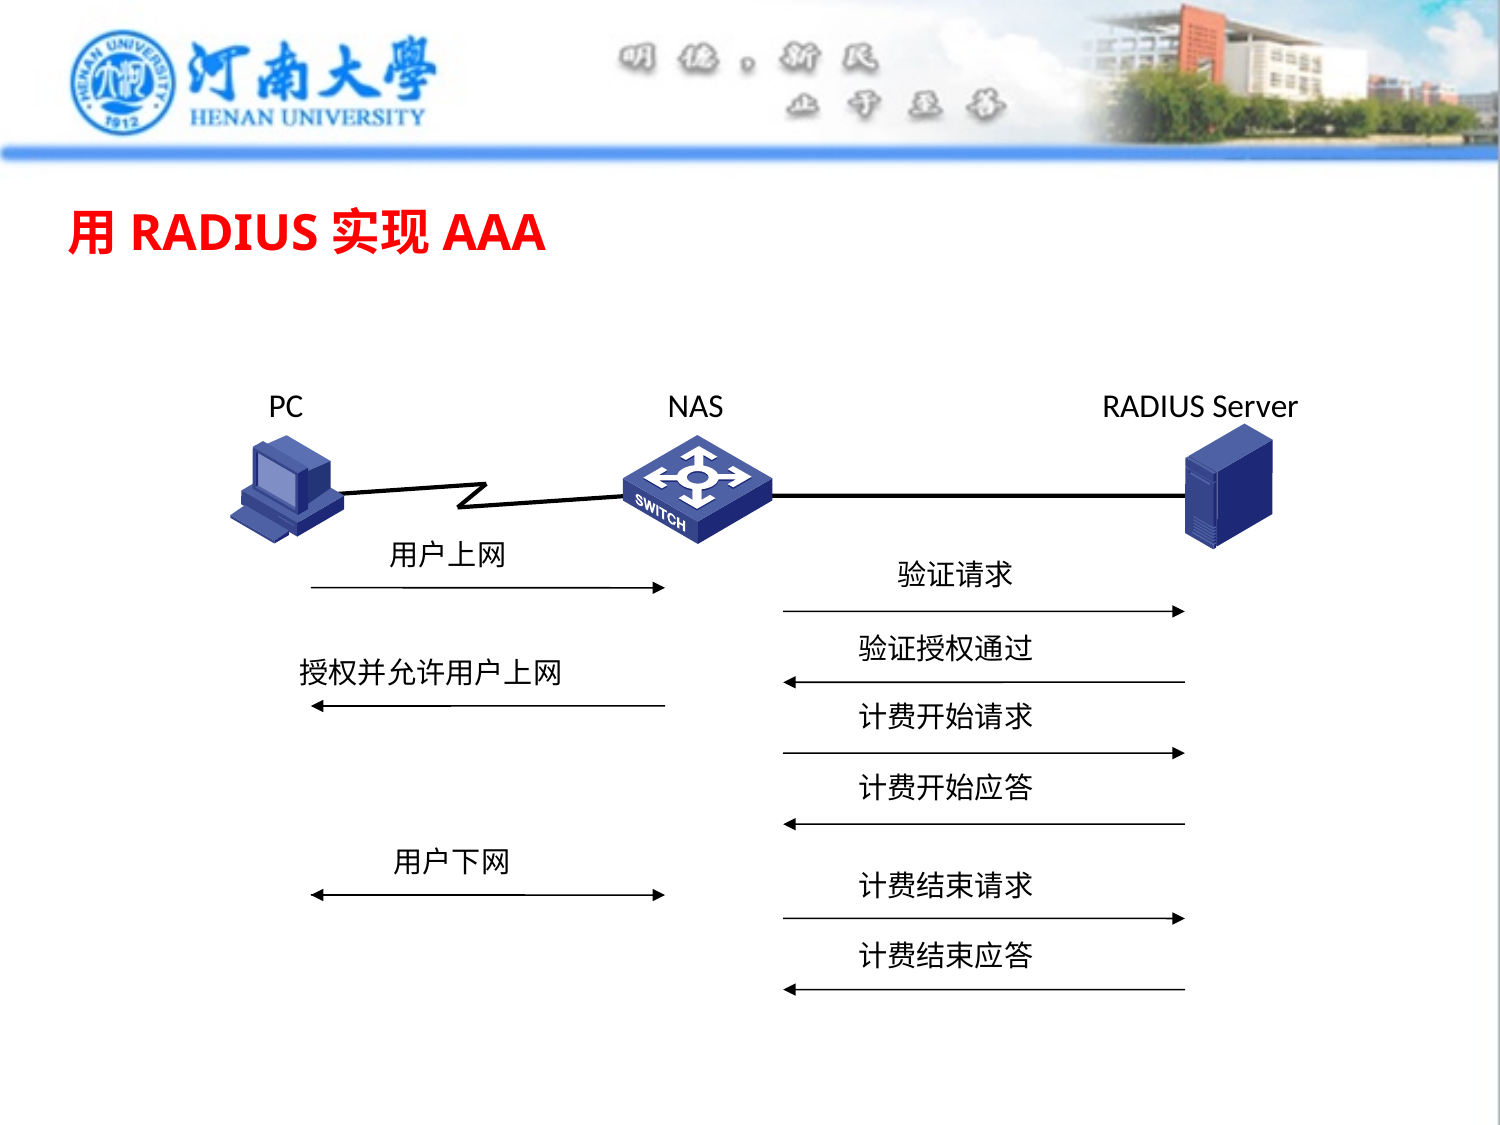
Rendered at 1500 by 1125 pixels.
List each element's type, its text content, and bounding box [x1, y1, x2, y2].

text_box [310, 581, 666, 594]
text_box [782, 930, 1186, 990]
text_box 验证授权通过 [843, 623, 1049, 673]
text_box [310, 699, 666, 713]
text_box [783, 605, 1185, 618]
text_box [622, 434, 773, 544]
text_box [782, 761, 1186, 825]
text_box [783, 676, 1185, 689]
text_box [782, 690, 1186, 754]
title 用RADIUS实现AAA [52, 180, 1240, 281]
text_box 授权并允许用户上网 [284, 647, 578, 697]
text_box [310, 835, 666, 896]
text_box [349, 483, 617, 508]
text_box PC [253, 376, 319, 432]
picture [0, 0, 1500, 1125]
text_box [782, 859, 1186, 919]
text_box NAS [652, 376, 739, 432]
text_box RADIUS Server [1087, 376, 1314, 432]
text_box 用户上网 [374, 528, 522, 579]
text_box 验证请求 [882, 549, 1030, 599]
